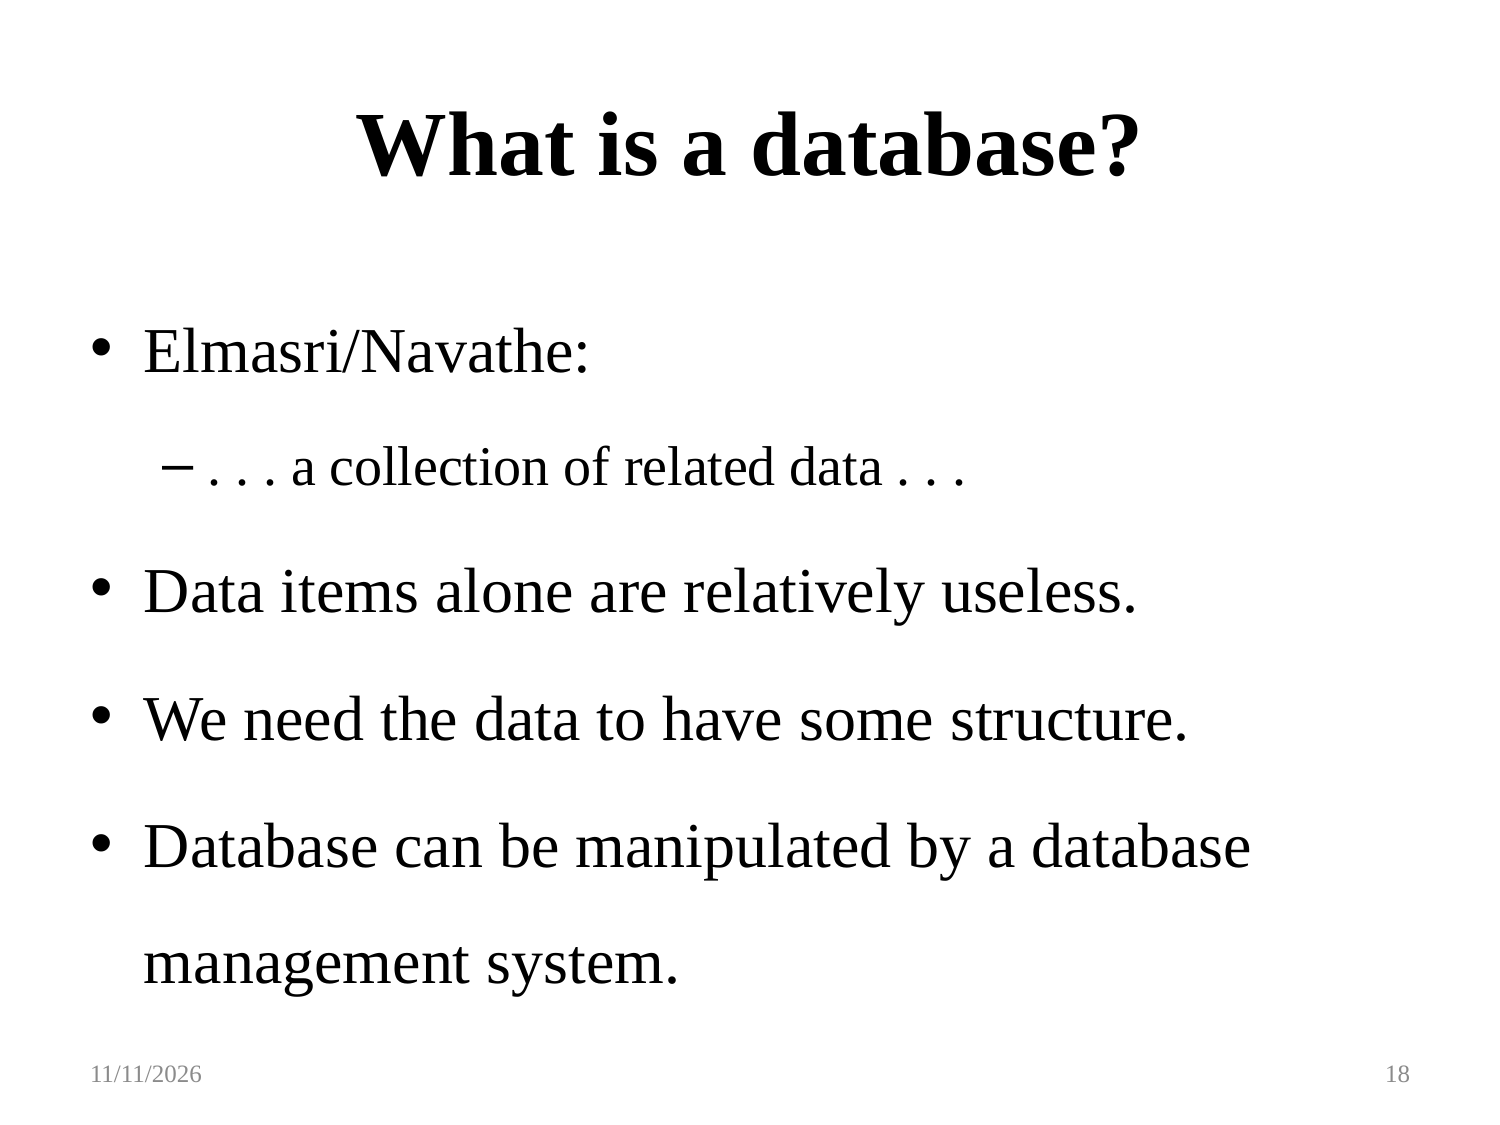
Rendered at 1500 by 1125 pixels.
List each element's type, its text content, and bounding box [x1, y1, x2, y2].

slide_number 18 [1074, 1042, 1425, 1103]
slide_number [75, 1042, 425, 1103]
list Elmasri/Navathe: . . . a collection of related data . . . Data items alone are relatively useless. We need the data to have some structure. Database can be manipulated by a database management system. [75, 262, 1425, 1005]
title What is a database? [75, 45, 1425, 233]
